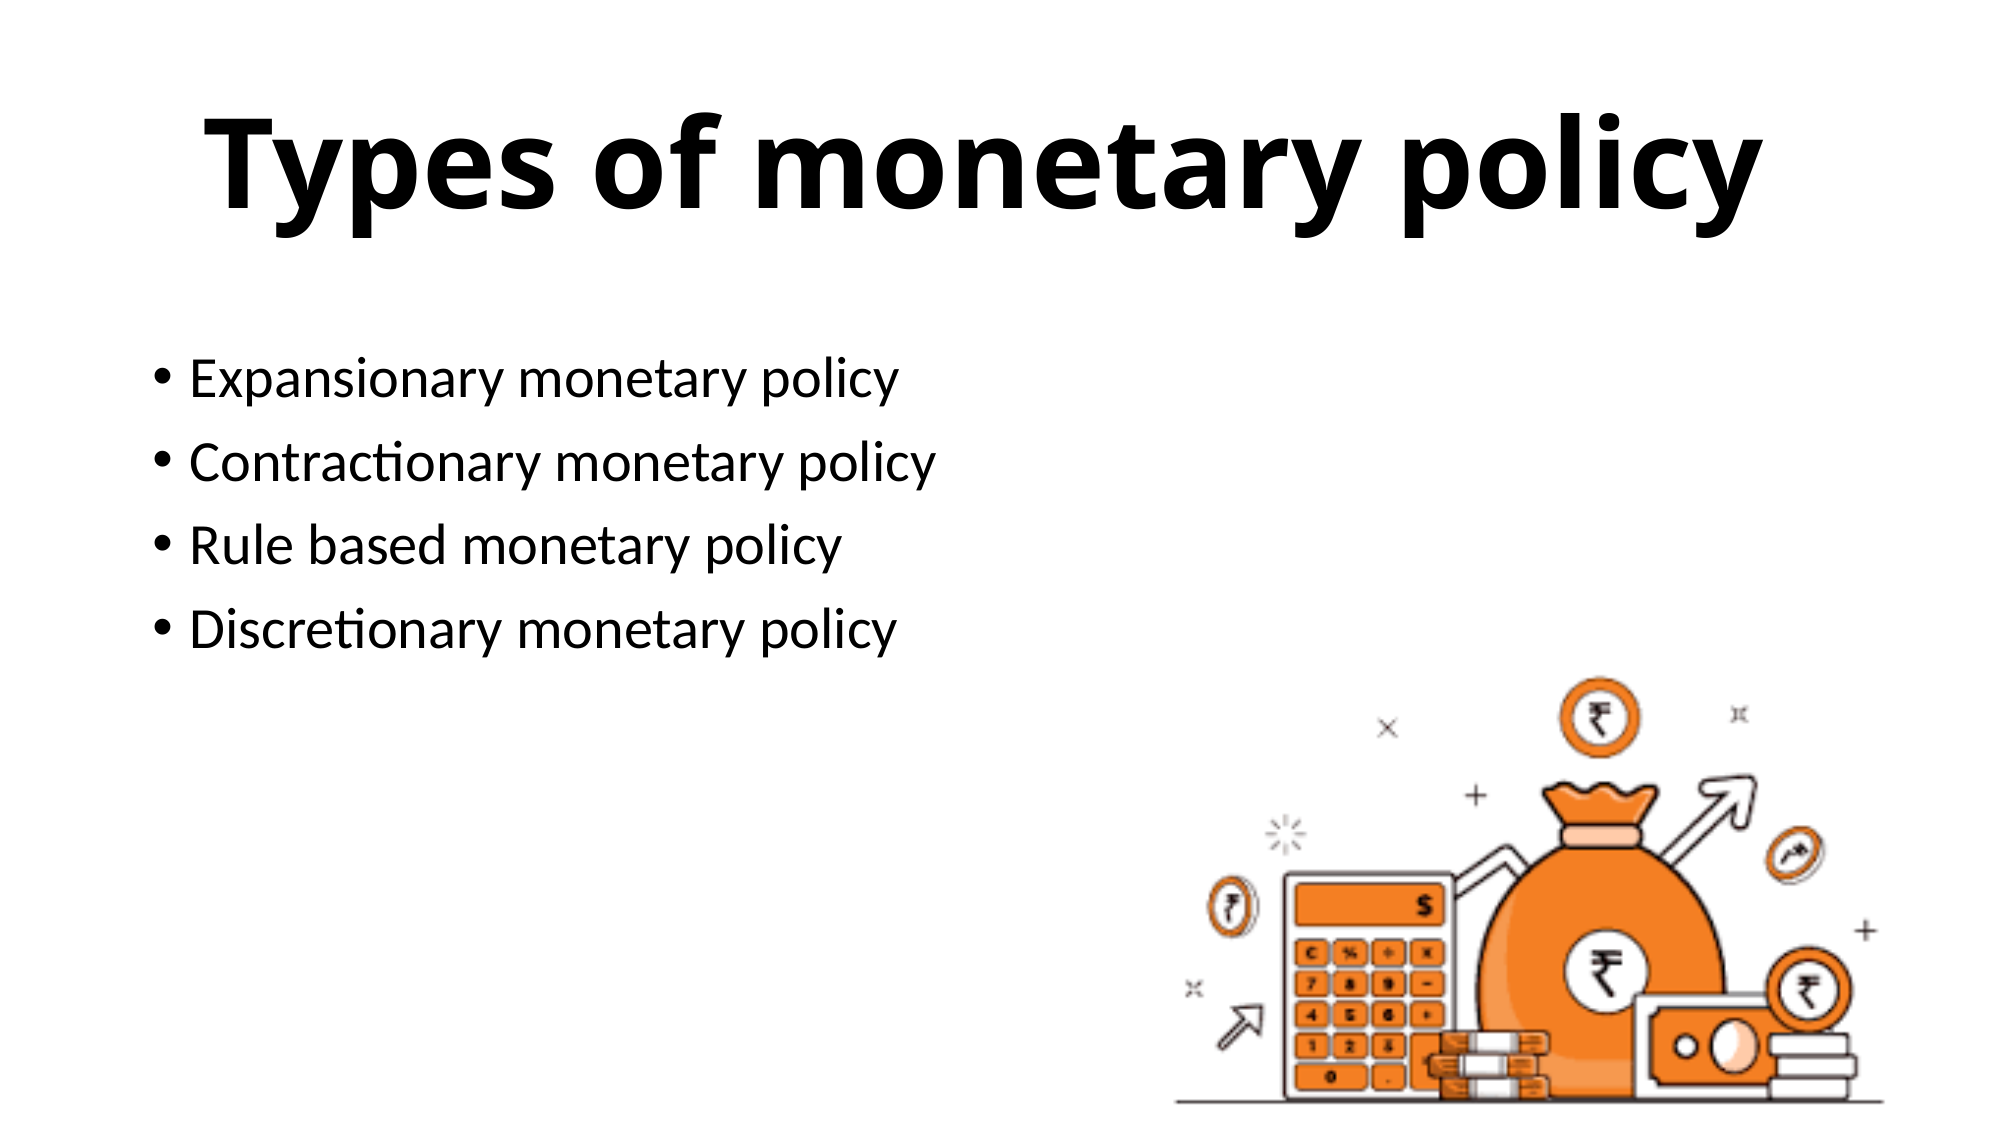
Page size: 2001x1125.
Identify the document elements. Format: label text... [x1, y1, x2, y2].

list Expansionary monetary policy Contractionary monetary policy Rule based monetary policy Discretionary monetary policy [137, 339, 1863, 1054]
picture [1063, 656, 2000, 1125]
title Types of monetary policy [137, 59, 1863, 278]
